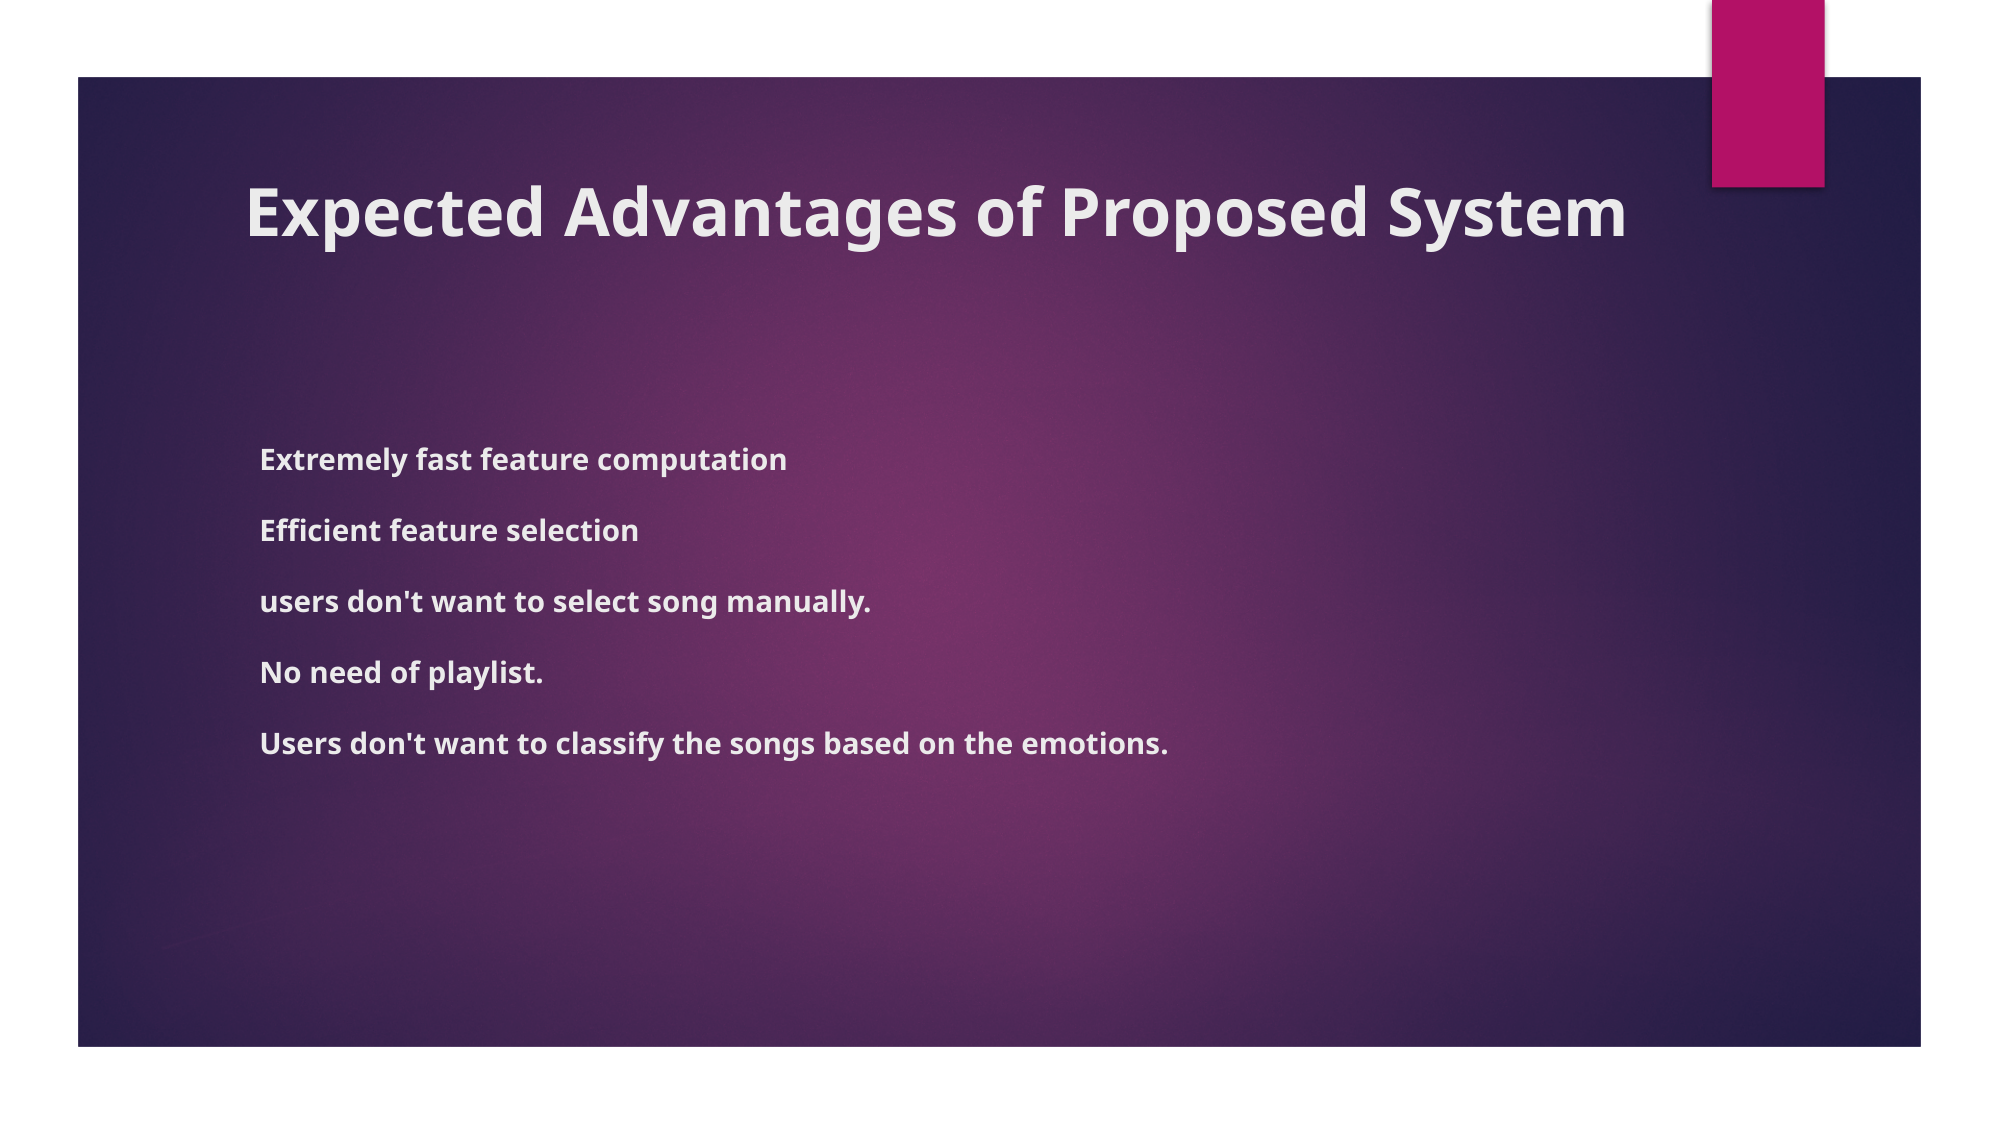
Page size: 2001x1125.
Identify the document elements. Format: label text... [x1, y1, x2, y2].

text_box Expected Advantages of Proposed System [213, 178, 1662, 258]
title Extremely fast feature computation Efficient feature selection users don't want to select song manually. No need of playlist. Users don't want to classify the songs based on the emotions. [244, 394, 1693, 768]
